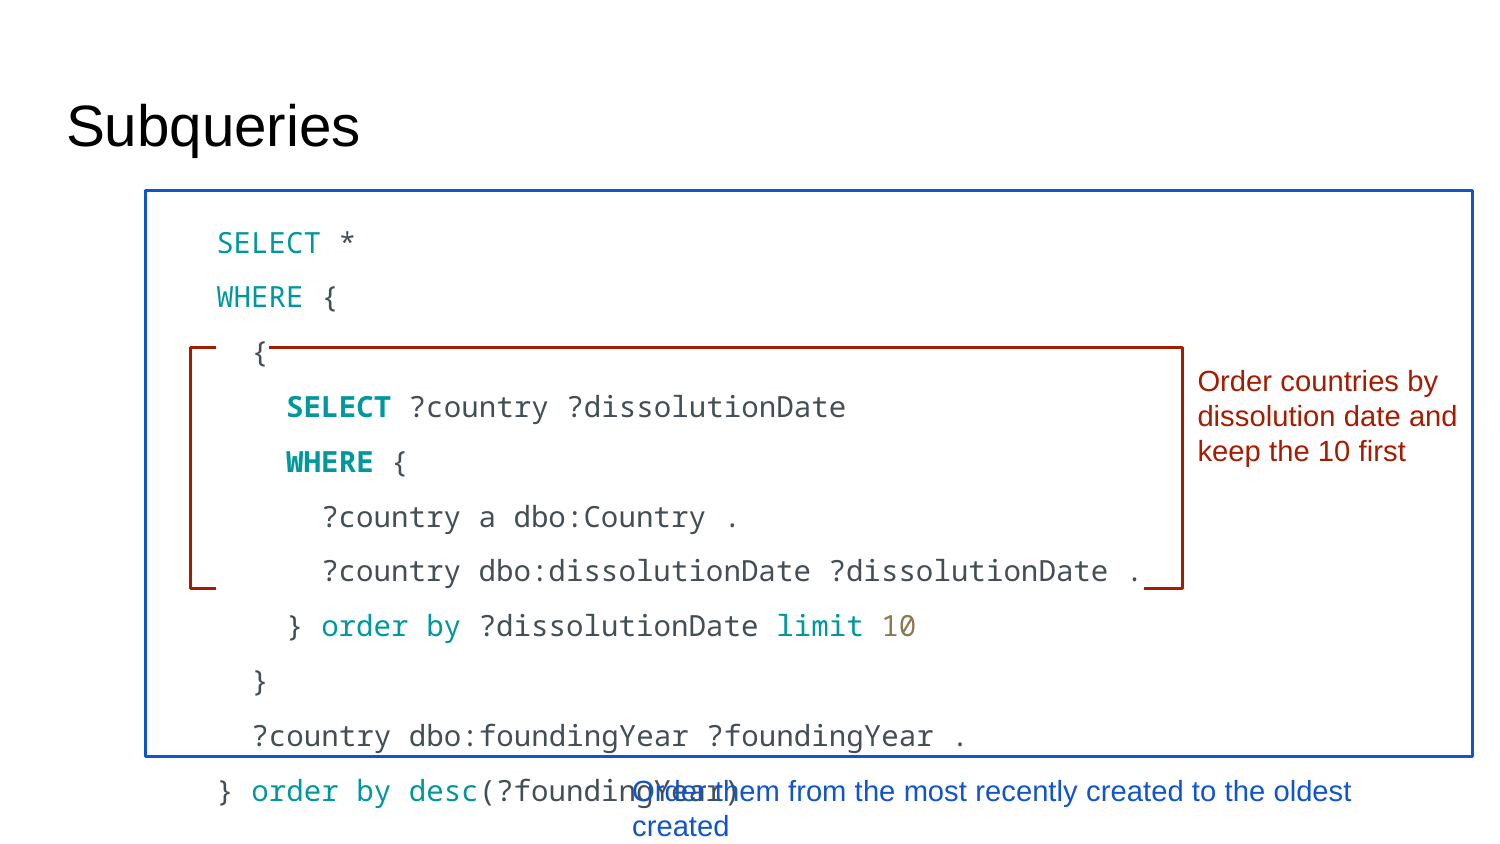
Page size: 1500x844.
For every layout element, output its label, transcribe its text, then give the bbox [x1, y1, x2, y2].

text_box [145, 190, 1473, 757]
title Subqueries [51, 72, 1449, 167]
text_box Order countries by dissolution date and keep the 10 first [1182, 347, 1490, 511]
table_header SELECT * WHERE { { SELECT ?country ?dissolutionDate WHERE { ?country a dbo:Country . ?country dbo:dissolutionDate ?dissolutionDate . } order by ?dissolutionDate limit 10 } ?country dbo:foundingYear ?foundingYear . } order by desc(?foundingYear) [206, 196, 1294, 820]
text_box [190, 347, 206, 589]
text_box Order them from the most recently created to the oldest created [617, 756, 1473, 828]
